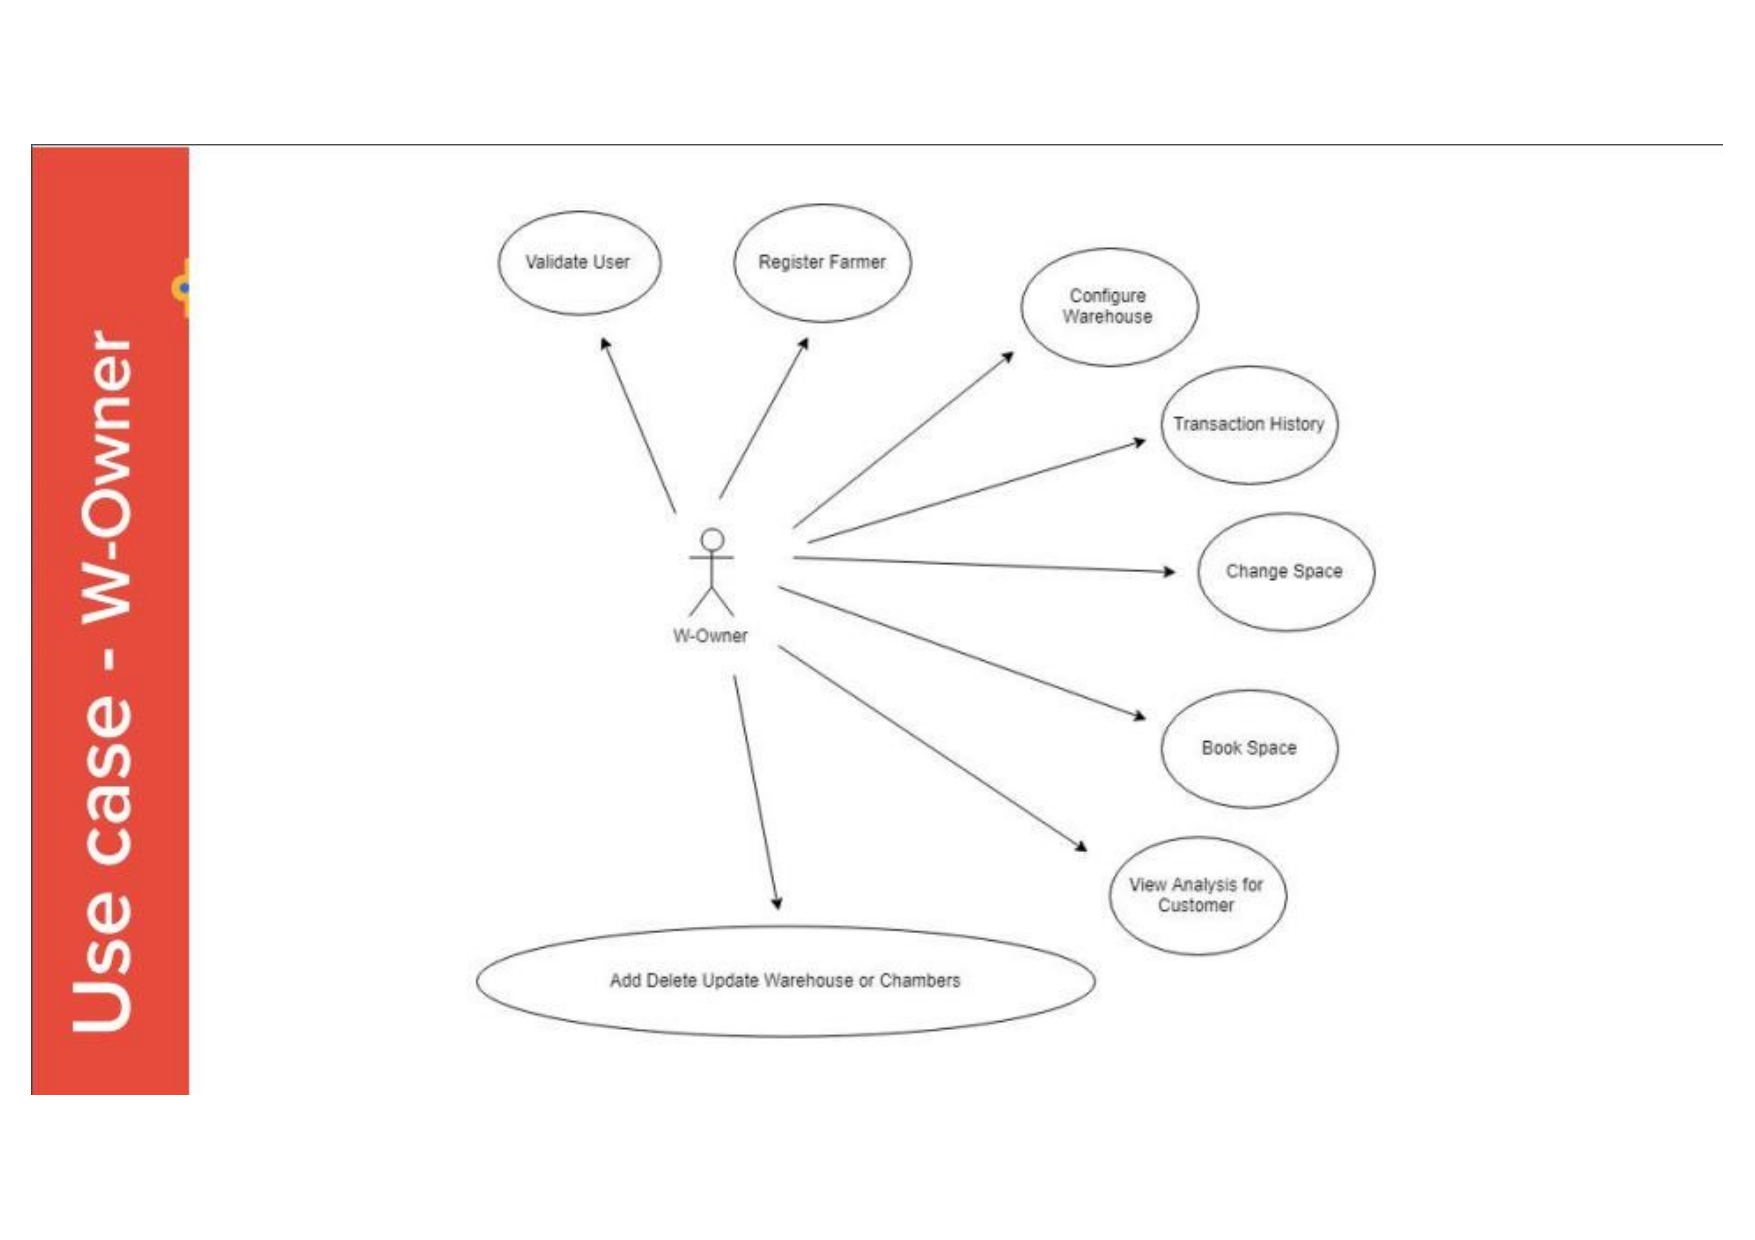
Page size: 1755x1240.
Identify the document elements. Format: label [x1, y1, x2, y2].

text_box [31, 144, 1723, 1095]
